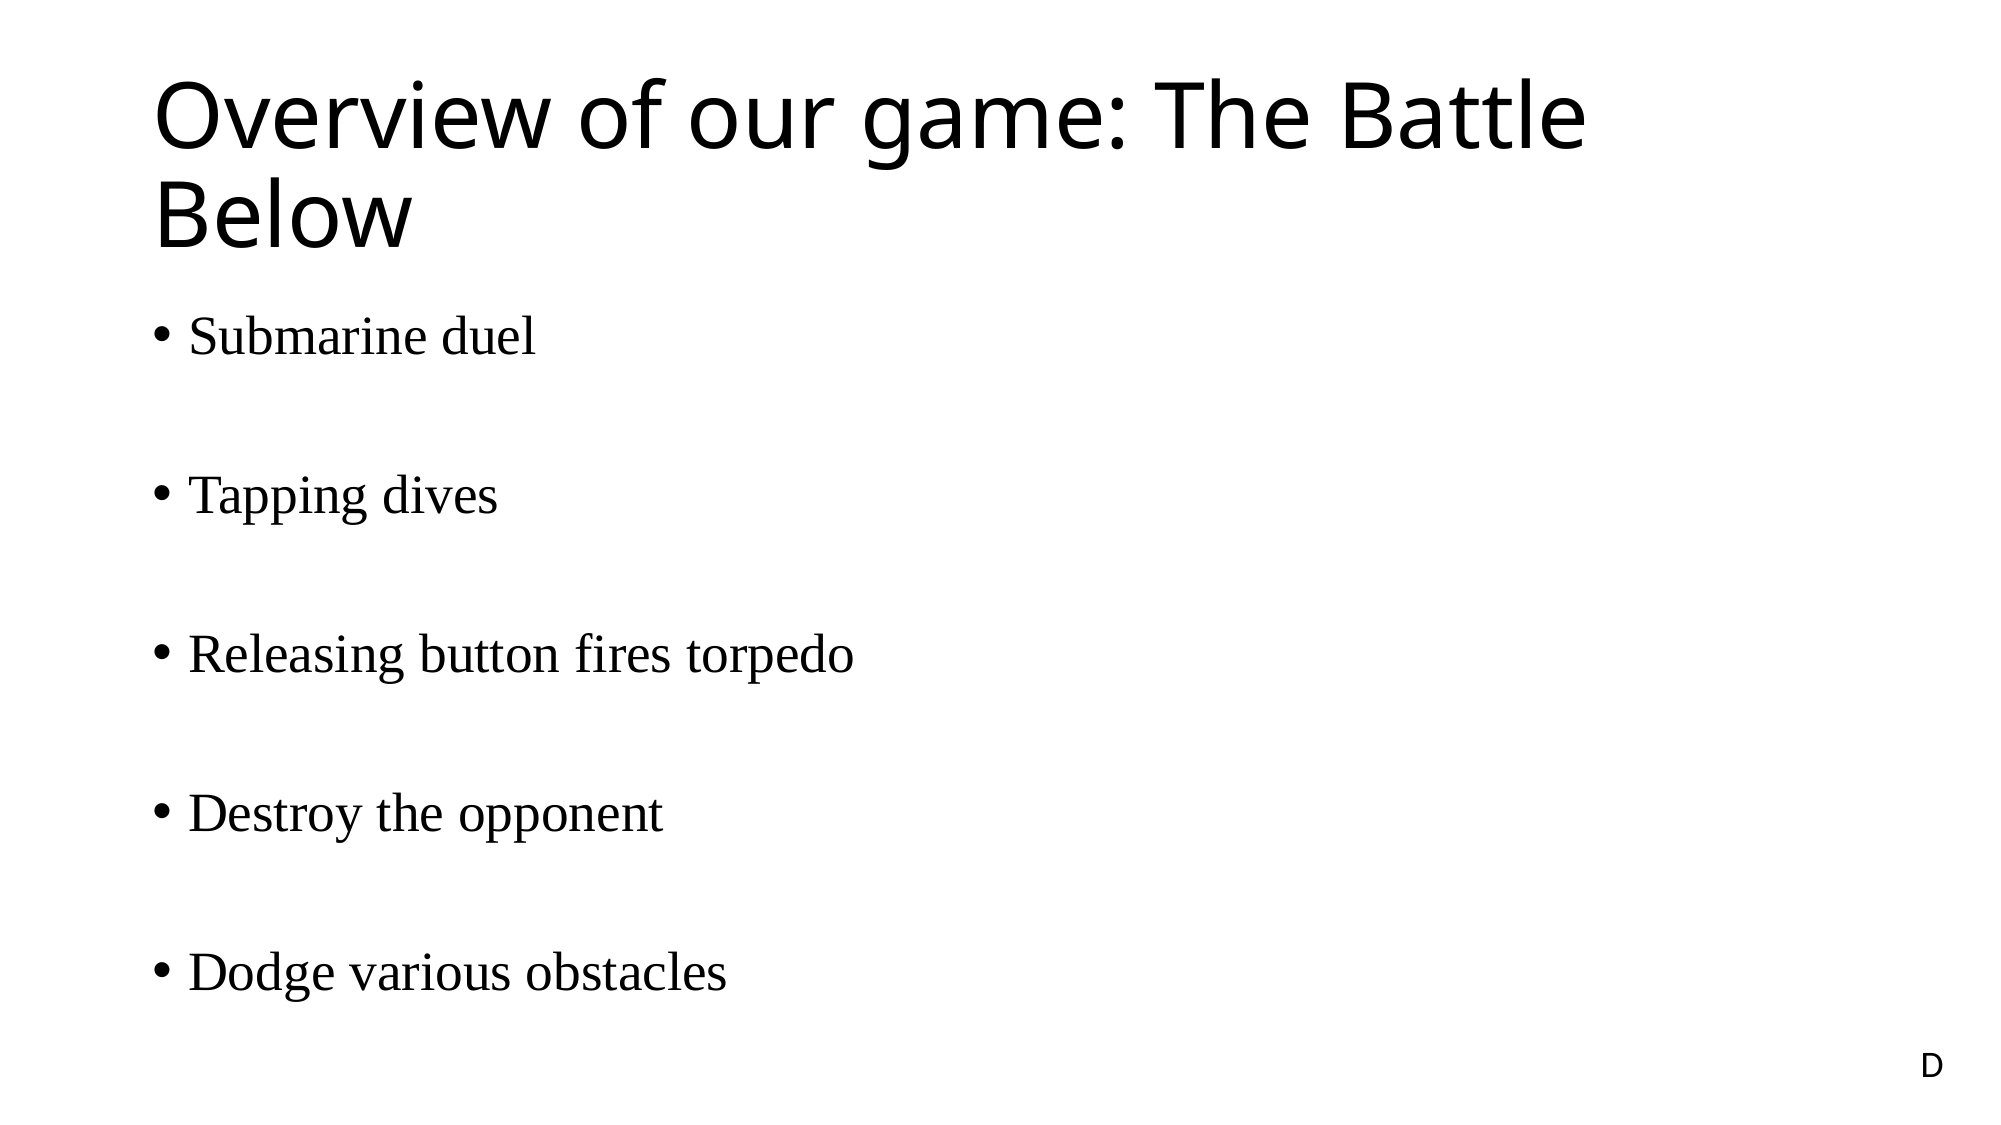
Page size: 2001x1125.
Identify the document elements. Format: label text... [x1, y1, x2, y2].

title Overview of our game: The Battle Below [137, 59, 1863, 278]
text_box D [1905, 1032, 1959, 1092]
list Submarine duel Tapping dives Releasing button fires torpedo Destroy the opponent Dodge various obstacles [137, 299, 1863, 1014]
